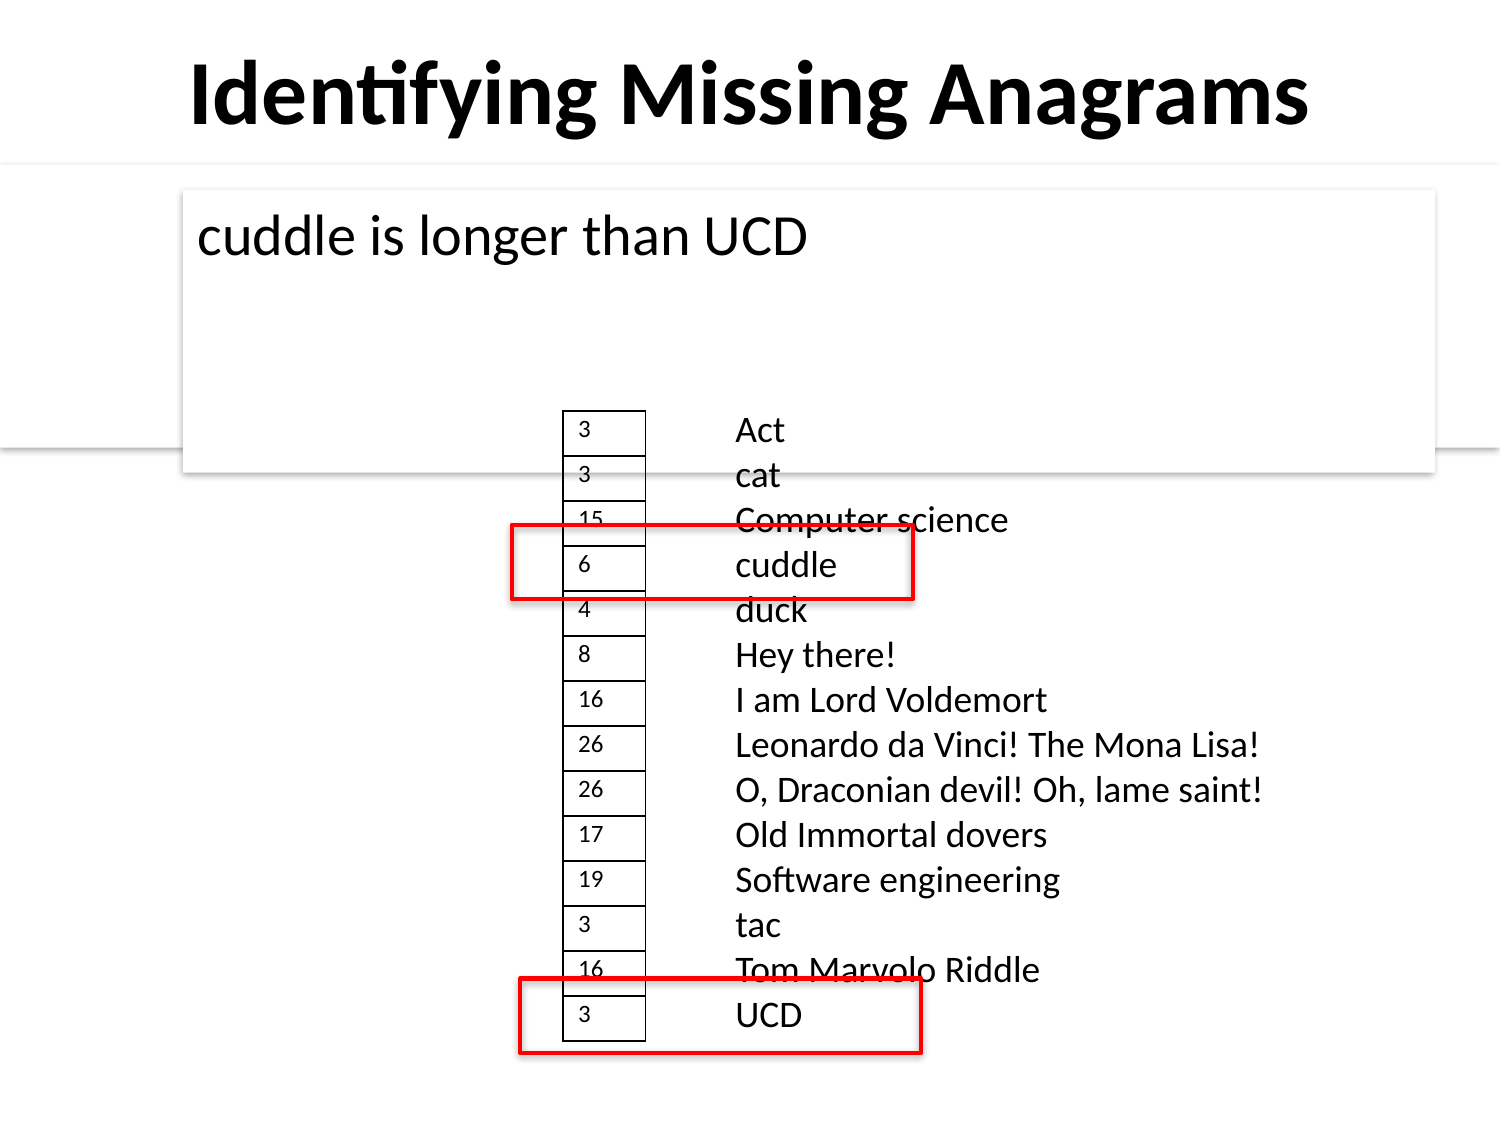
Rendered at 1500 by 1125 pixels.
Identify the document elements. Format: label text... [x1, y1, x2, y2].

table_cell 4 [564, 608, 645, 635]
table_cell 3 [564, 457, 645, 500]
table_cell 16 [564, 952, 645, 976]
table_cell 15 [564, 502, 645, 523]
table_cell 16 [564, 682, 645, 725]
table_cell 26 [564, 727, 645, 770]
table_cell 19 [564, 862, 645, 905]
text_box Identifying Missing Anagrams [0, 10, 1500, 165]
table_cell 8 [564, 637, 645, 680]
text_box [511, 524, 914, 600]
text_box [0, 165, 1500, 448]
table_cell 26 [564, 772, 645, 815]
table_header 3 [564, 412, 645, 455]
table_cell 17 [564, 817, 645, 860]
table_cell 3 [564, 907, 645, 950]
text_box [519, 978, 922, 1054]
text_box Act cat Computer science cuddle duck Hey there! I am Lord Voldemort Leonardo da Vinci! The Mona Lisa! O, Draconian devil! Oh, lame saint! Old Immortal dovers Software engineering tac Tom Marvolo Riddle UCD [720, 397, 1471, 1042]
text_box cuddle is longer than UCD [182, 189, 1436, 473]
